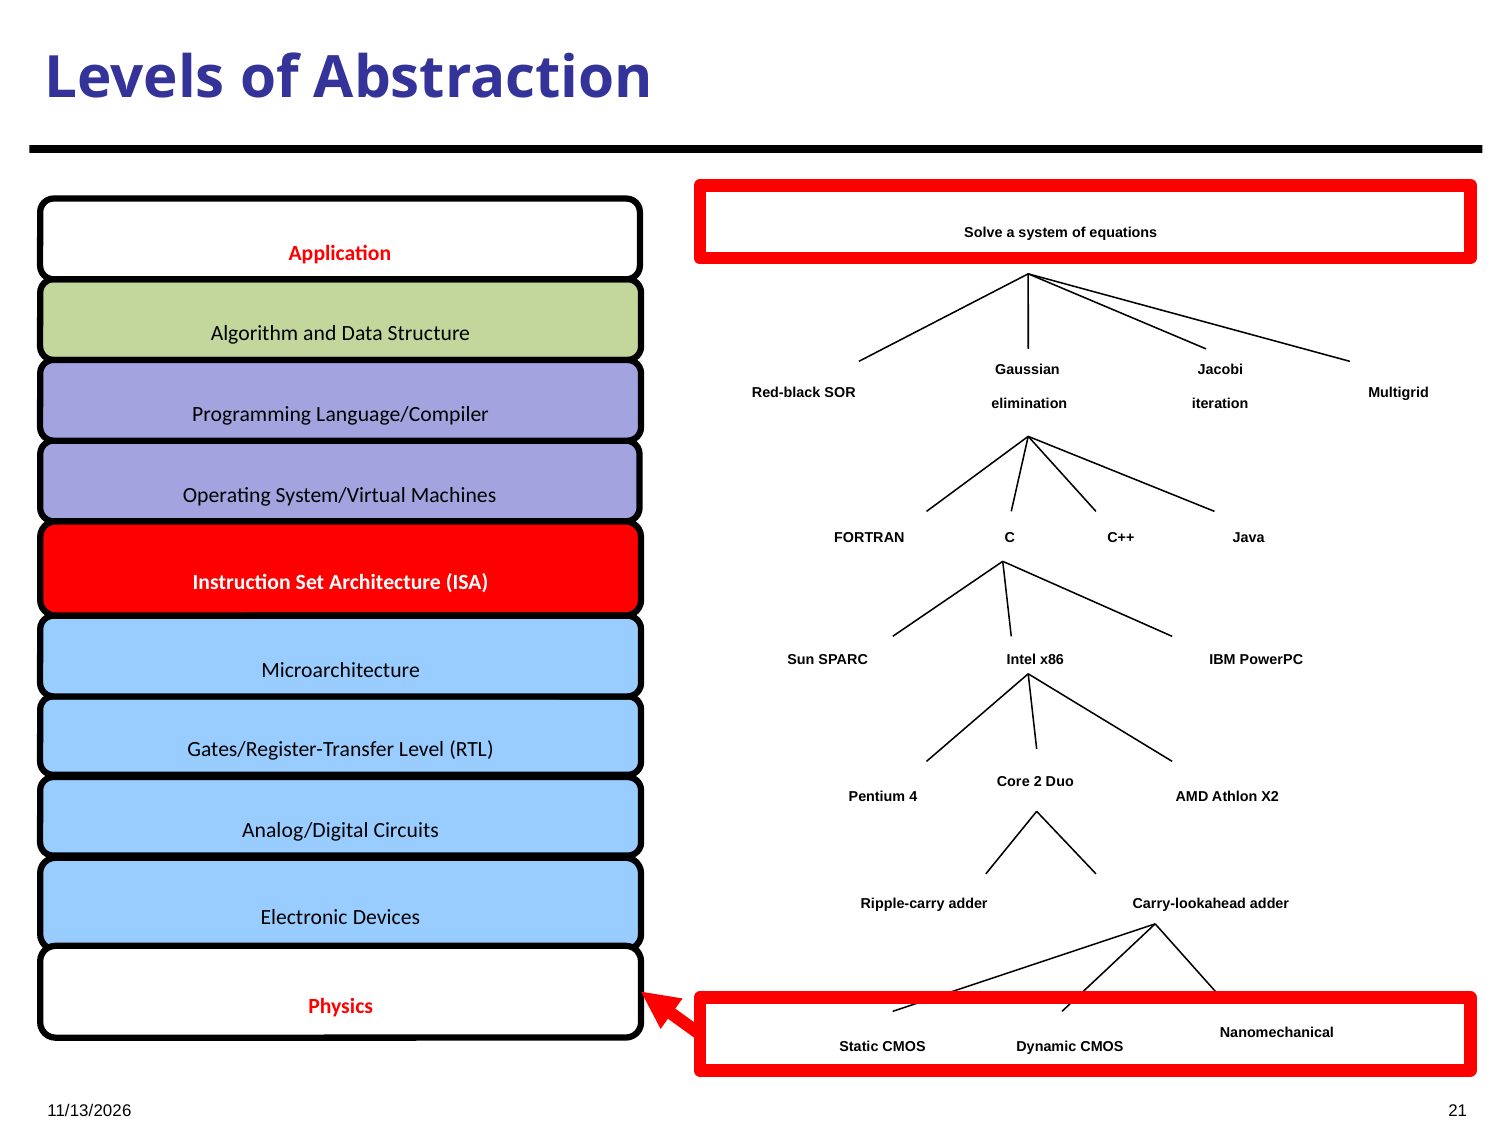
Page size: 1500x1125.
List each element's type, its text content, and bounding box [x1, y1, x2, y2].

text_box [39, 198, 642, 1038]
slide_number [32, 1072, 408, 1113]
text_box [678, 198, 1480, 1059]
title Levels of Abstraction [29, 11, 1480, 138]
text_box [699, 185, 1471, 197]
slide_number 21 [1032, 1072, 1483, 1113]
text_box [640, 991, 701, 1035]
